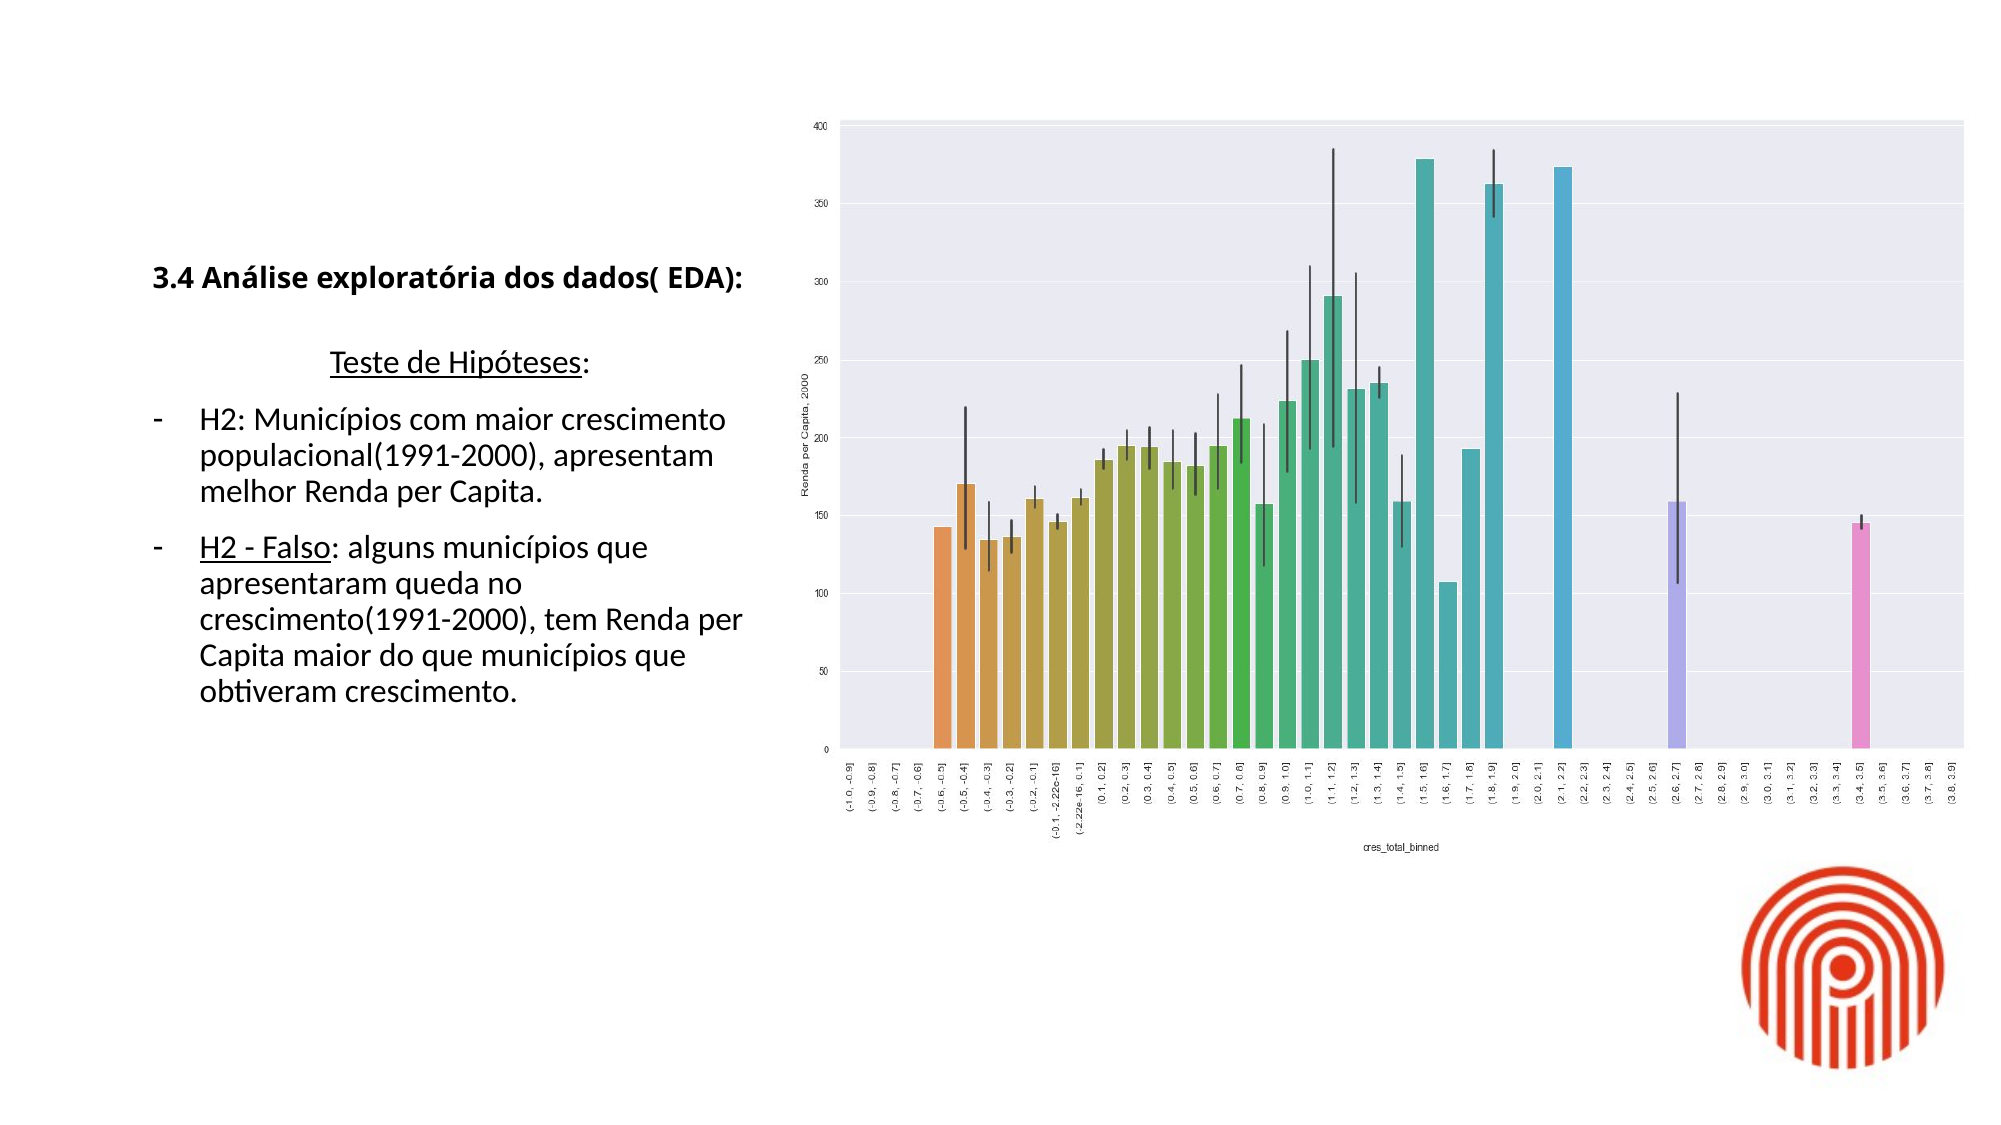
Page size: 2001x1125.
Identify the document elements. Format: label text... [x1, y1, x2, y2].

picture [784, 108, 2000, 1125]
list Teste de Hipóteses: H2: Municípios com maior crescimento populacional(1991-2000), apresentam melhor Renda per Capita. H2 - Falso: alguns municípios que apresentaram queda no crescimento(1991-2000), tem Renda per Capita maior do que municípios que obtiveram crescimento. [137, 337, 783, 963]
title 3.4 Análise exploratória dos dados( EDA): [137, 75, 783, 337]
